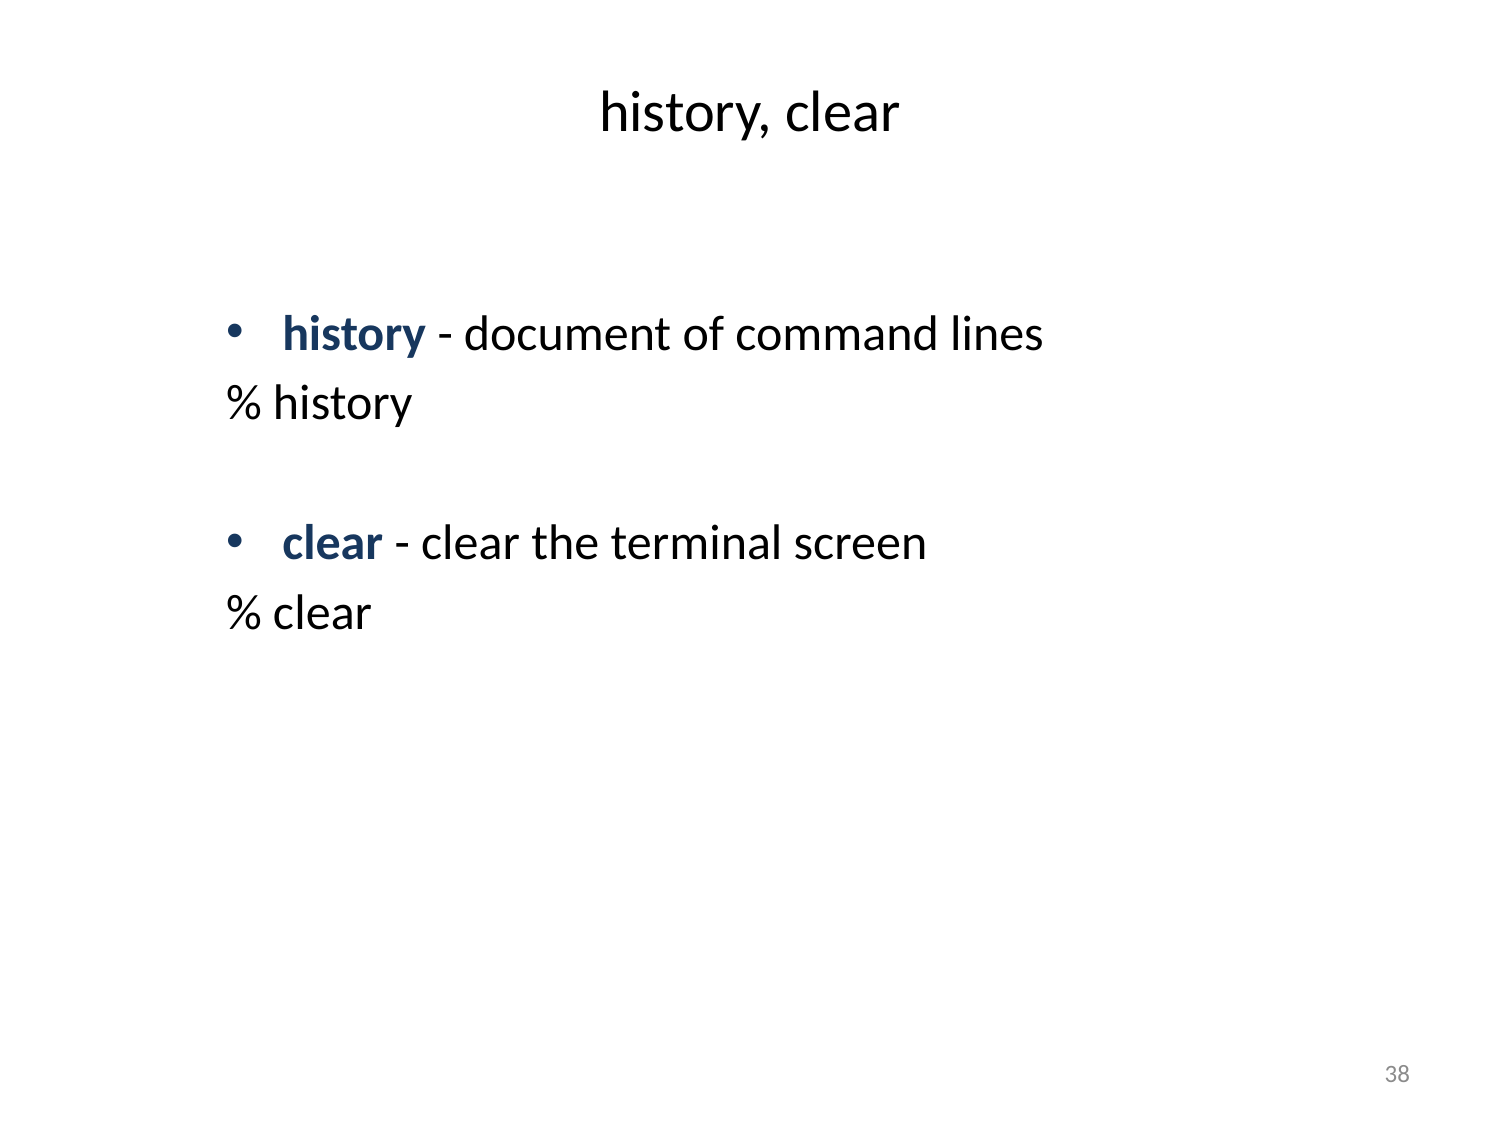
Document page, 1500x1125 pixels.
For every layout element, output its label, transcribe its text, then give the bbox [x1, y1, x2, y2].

title history, clear [75, 45, 1425, 172]
slide_number 38 [1074, 1042, 1425, 1103]
list history - document of command lines % history clear - clear the terminal screen % clear [211, 292, 1350, 749]
